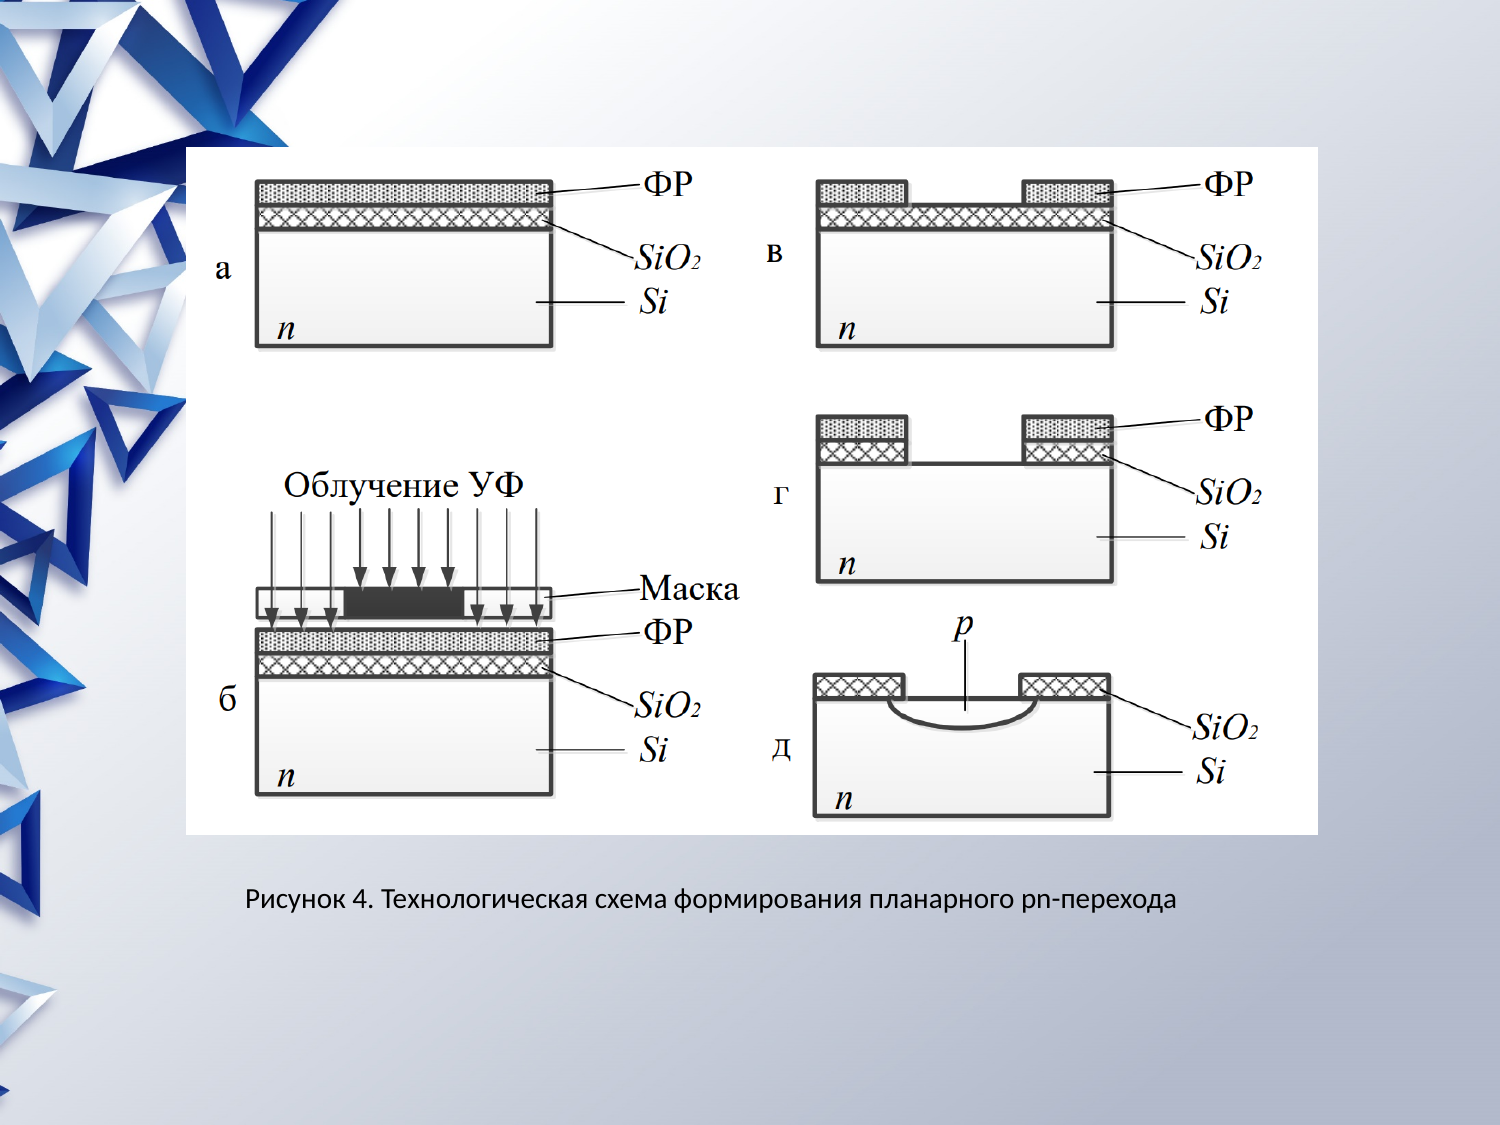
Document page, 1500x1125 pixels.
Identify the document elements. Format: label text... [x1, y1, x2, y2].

text_box Рисунок 4. Технологическая схема формирования планарного pn-перехода [230, 871, 1318, 957]
picture [0, 0, 1500, 1125]
